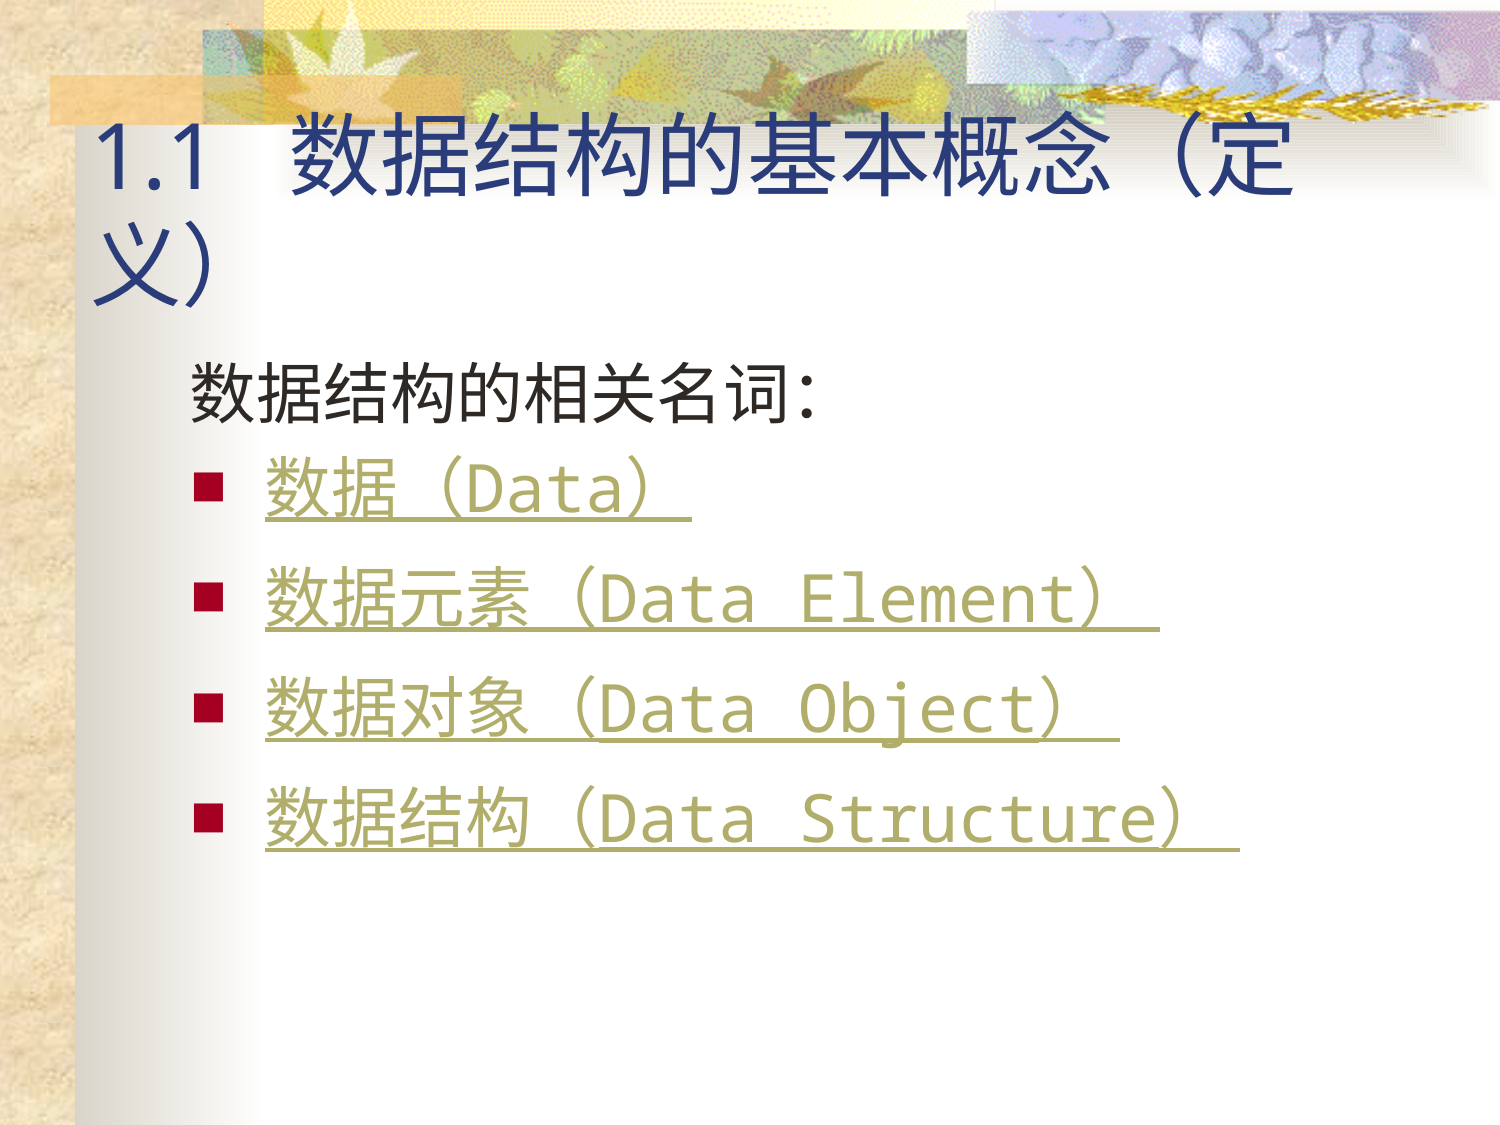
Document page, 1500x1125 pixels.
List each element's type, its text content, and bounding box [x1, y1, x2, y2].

list 数据结构的相关名词： 数据（Data） 数据元素（Data Element） 数据对象（Data Object） 数据结构（Data Structure） [174, 344, 1450, 1020]
picture [0, 0, 1500, 1125]
title 1.1 数据结构的基本概念（定义） [75, 137, 1463, 325]
